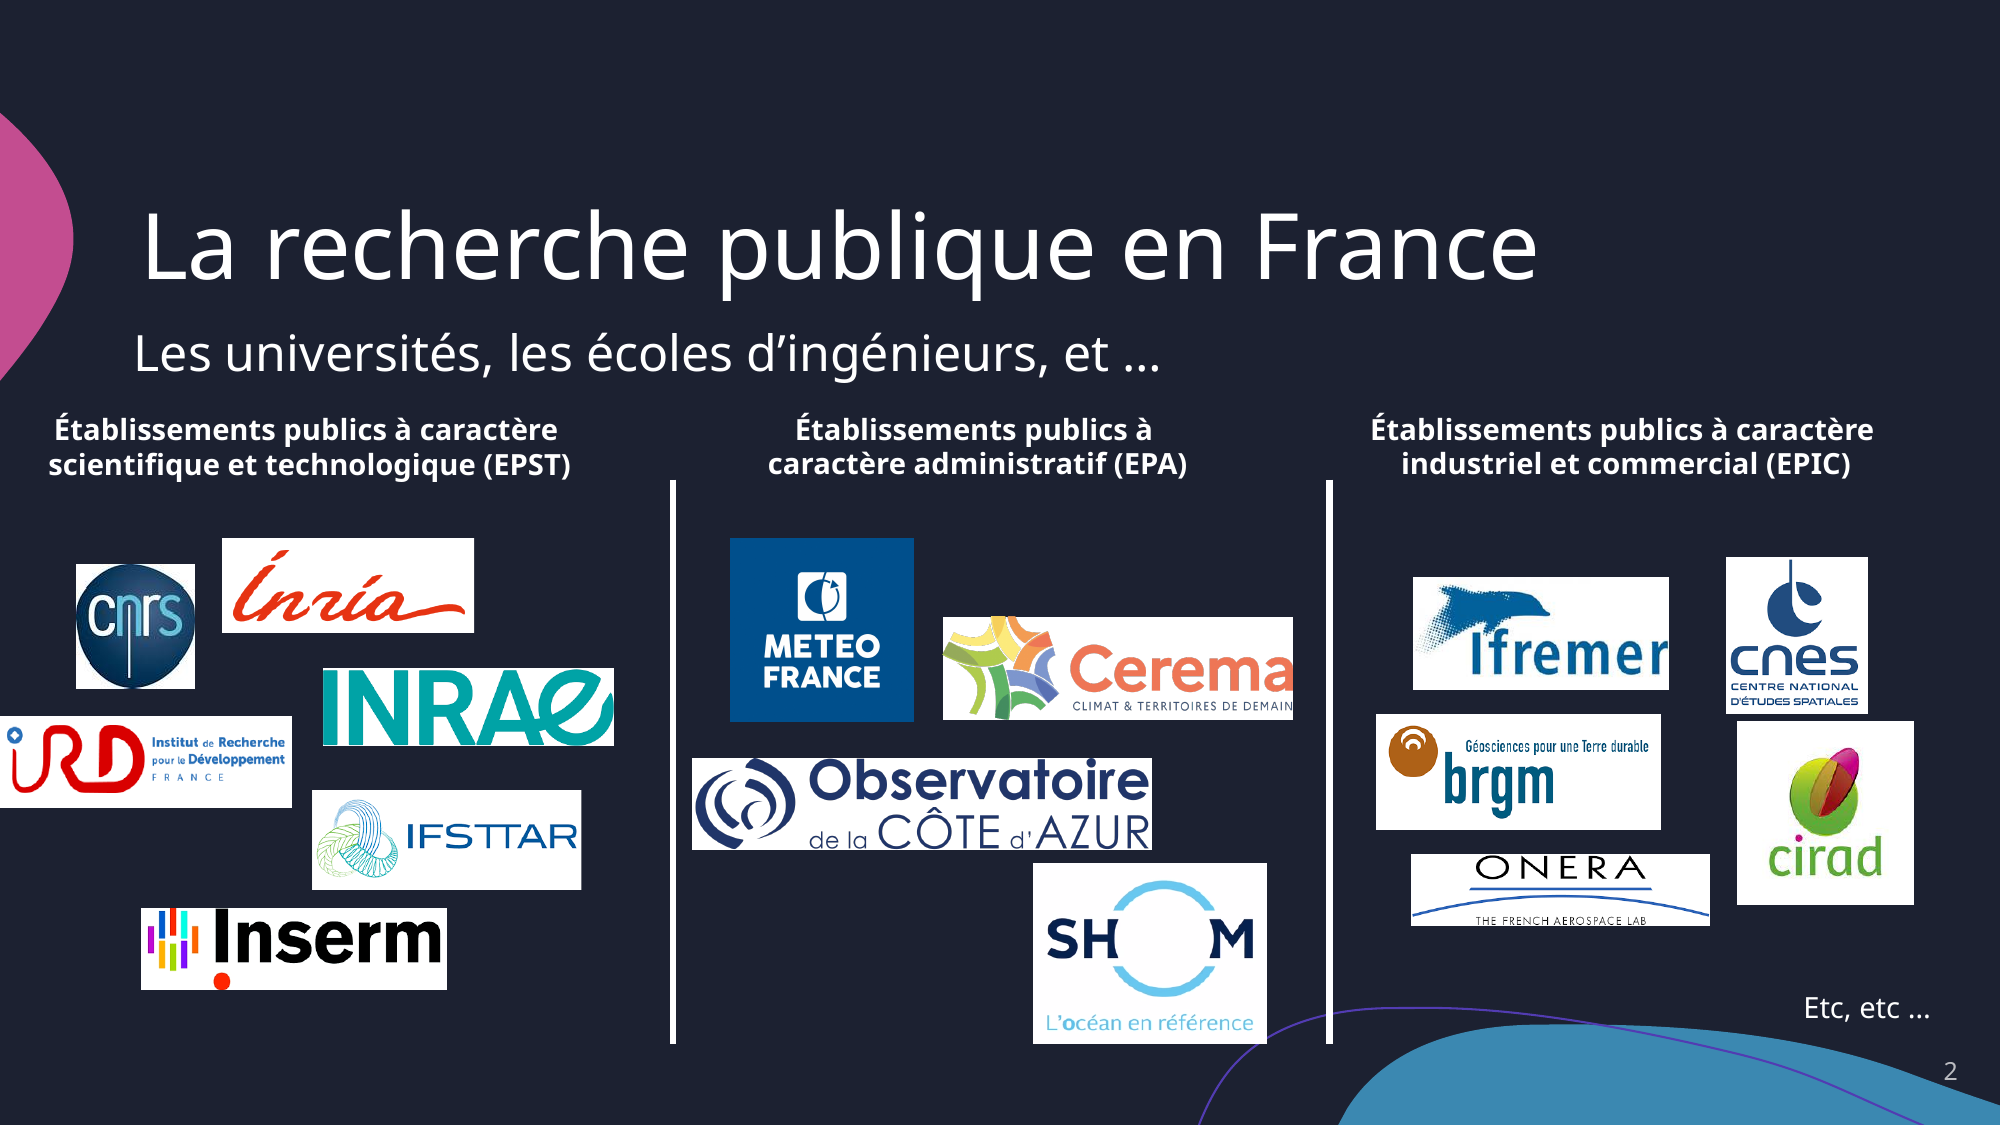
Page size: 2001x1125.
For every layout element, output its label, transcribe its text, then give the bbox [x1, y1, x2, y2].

text_box Établissements publics à caractère administratif (EPA) [702, 403, 1253, 488]
picture [692, 757, 1152, 850]
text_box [1376, 557, 1914, 927]
picture [942, 616, 1293, 721]
slide_number 2 [1898, 1019, 2000, 1125]
picture [1033, 863, 1267, 1044]
picture [730, 538, 914, 722]
text_box Les universités, les écoles d’ingénieurs, et … [118, 314, 1178, 390]
picture [582, 668, 614, 746]
text_box Établissements publics à caractère industriel et commercial (EPIC) [1338, 403, 1914, 488]
text_box Etc, etc … [1788, 981, 1946, 1032]
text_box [0, 538, 582, 990]
title La recherche publique en France [125, 125, 1875, 375]
text_box Établissements publics à caractère scientifique et technologique (EPST) [0, 403, 620, 489]
